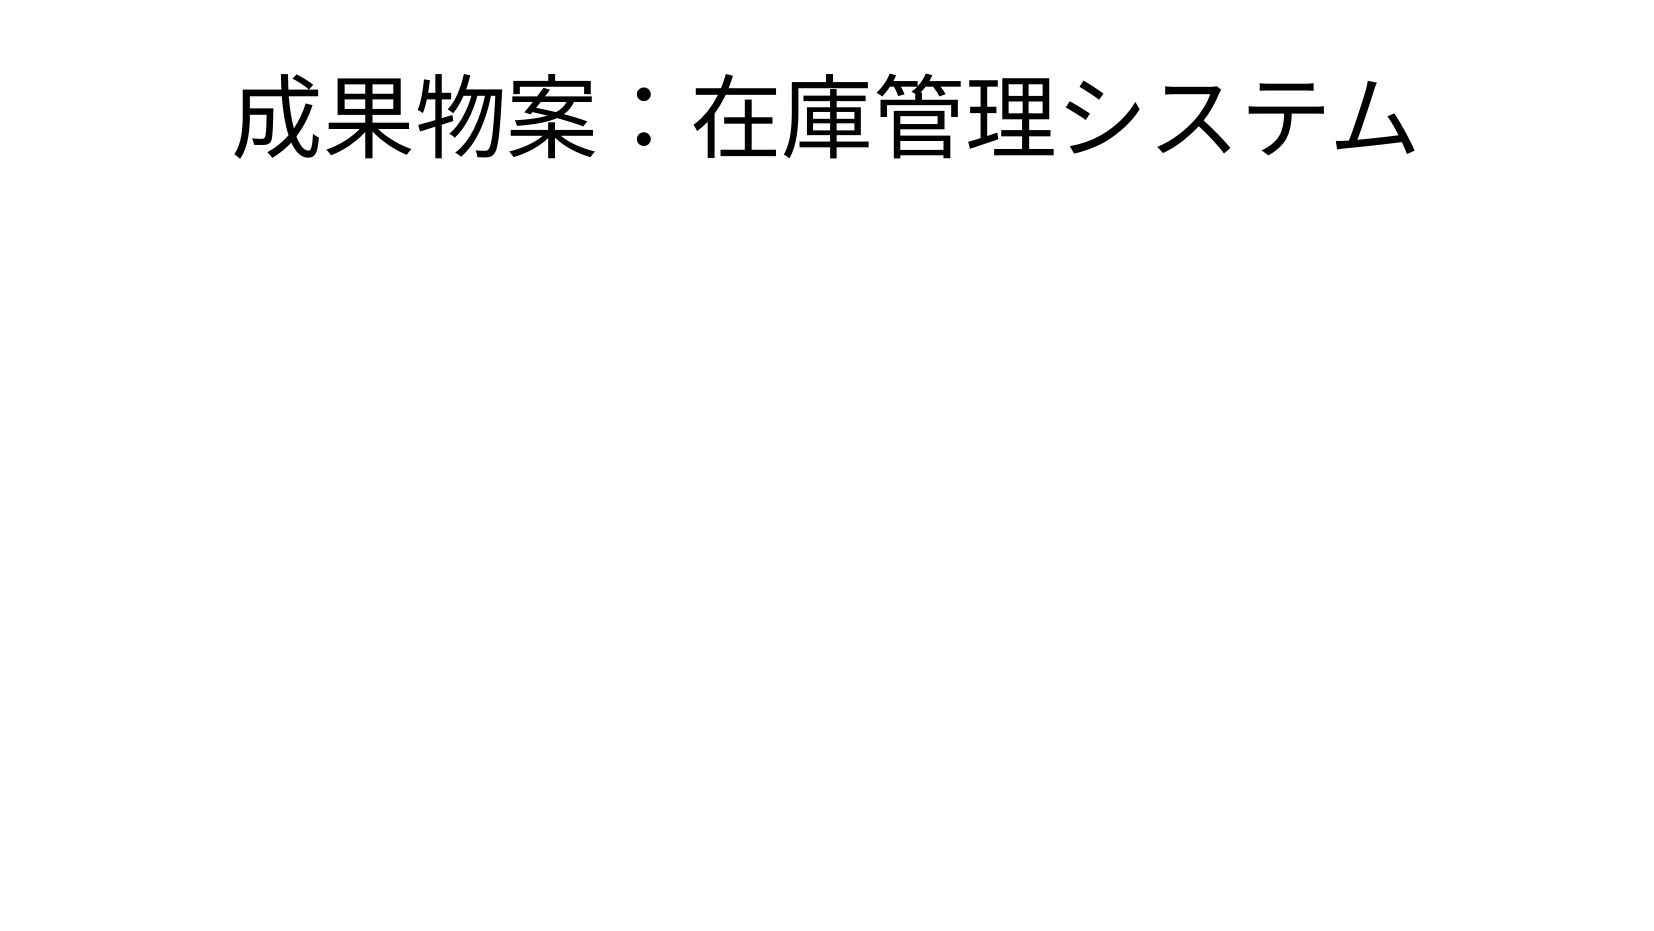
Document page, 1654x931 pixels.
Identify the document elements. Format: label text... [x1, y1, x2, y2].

title 成果物案：在庫管理システム [82, 37, 1571, 193]
